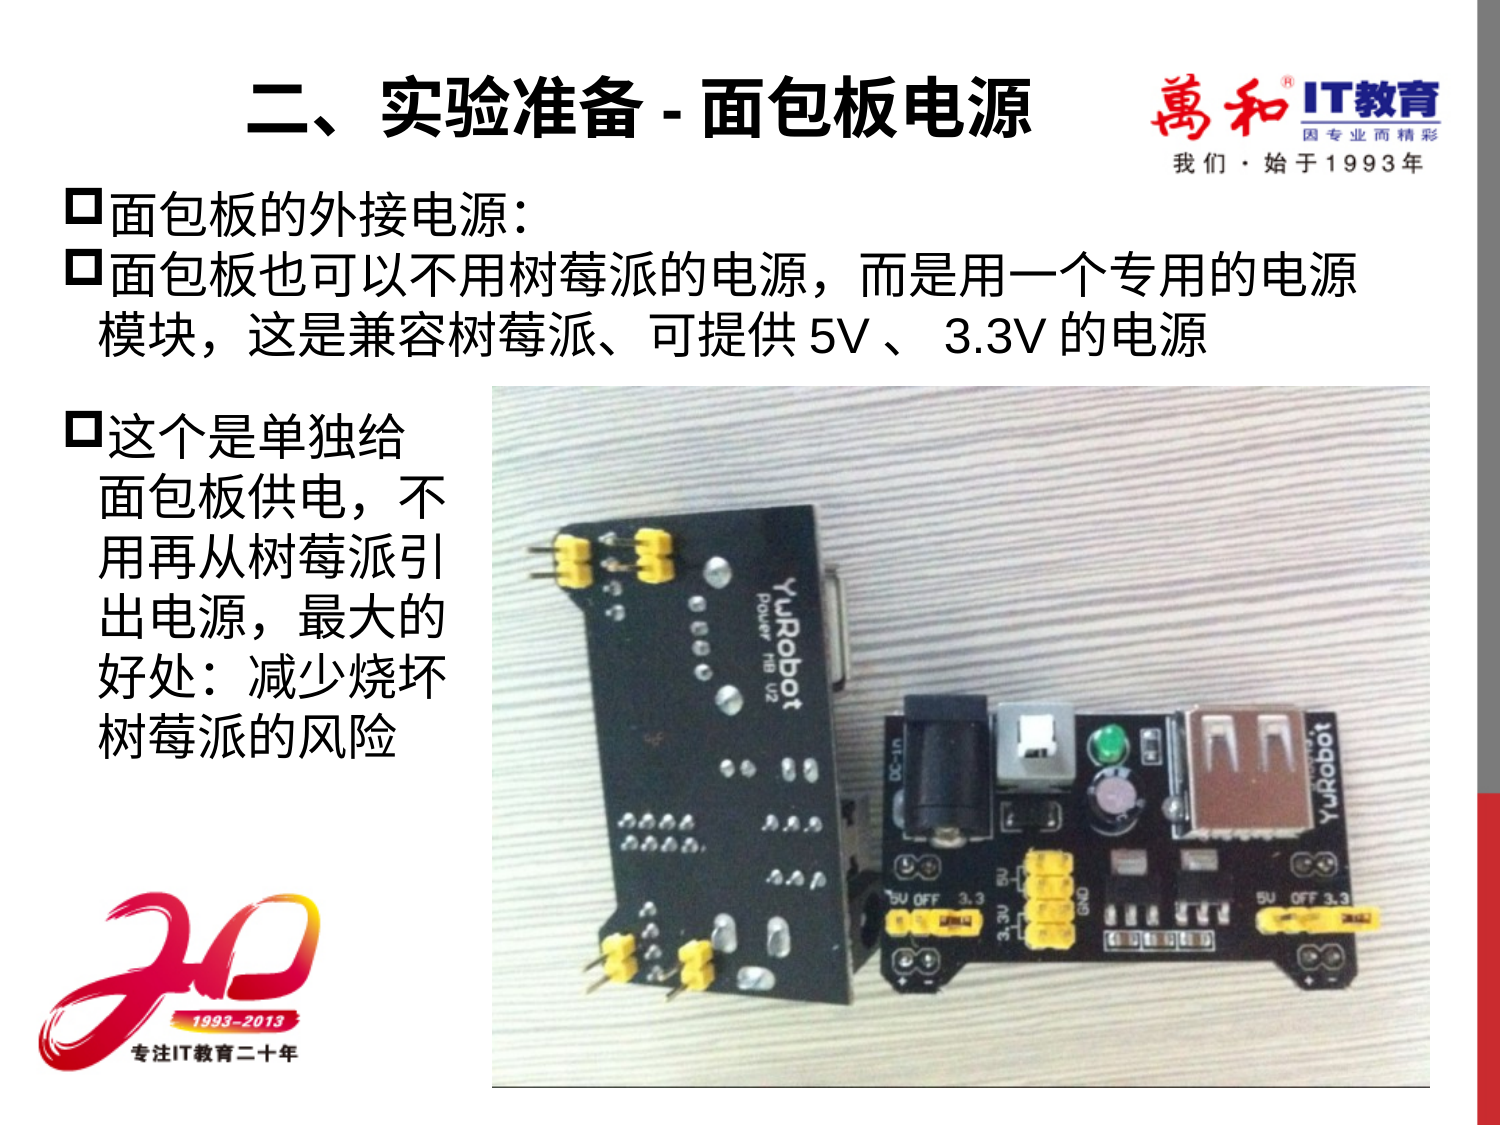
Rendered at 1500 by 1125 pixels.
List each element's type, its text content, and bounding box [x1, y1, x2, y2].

text_box 二、实验准备-面包板电源 [81, 58, 1196, 154]
picture [0, 0, 1500, 1125]
text_box 这个是单独给面包板供电，不用再从树莓派引出电源，最大的好处：减少烧坏树莓派的风险 [46, 398, 469, 774]
text_box 面包板的外接电源： 面包板也可以不用树莓派的电源，而是用一个专用的电源模块，这是兼容树莓派、可提供5V、3.3V的电源 [46, 175, 1418, 371]
